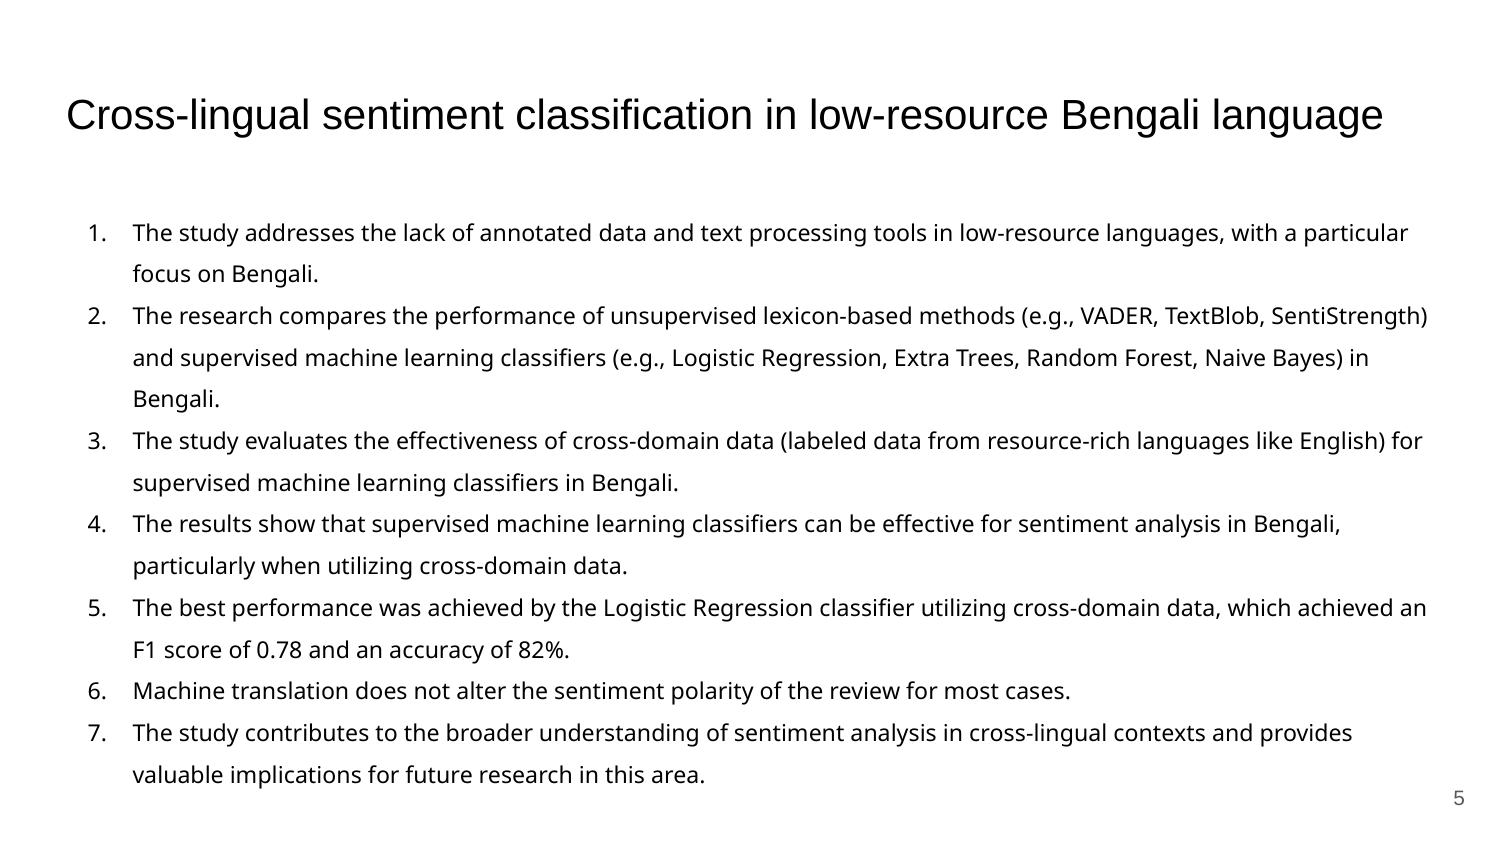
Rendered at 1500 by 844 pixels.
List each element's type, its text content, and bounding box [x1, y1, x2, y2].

list The study addresses the lack of annotated data and text processing tools in low-resource languages, with a particular focus on Bengali. The research compares the performance of unsupervised lexicon-based methods (e.g., VADER, TextBlob, SentiStrength) and supervised machine learning classifiers (e.g., Logistic Regression, Extra Trees, Random Forest, Naive Bayes) in Bengali. The study evaluates the effectiveness of cross-domain data (labeled data from resource-rich languages like English) for supervised machine learning classifiers in Bengali. The results show that supervised machine learning classifiers can be effective for sentiment analysis in Bengali, particularly when utilizing cross-domain data. The best performance was achieved by the Logistic Regression classifier utilizing cross-domain data, which achieved an F1 score of 0.78 and an accuracy of 82%. Machine translation does not alter the sentiment polarity of the review for most cases. The study contributes to the broader understanding of sentiment analysis in cross-lingual contexts and provides valuable implications for future research in this area. [51, 189, 1449, 813]
title Cross-lingual sentiment classification in low-resource Bengali language [51, 72, 1449, 189]
slide_number ‹#› [1389, 764, 1480, 830]
